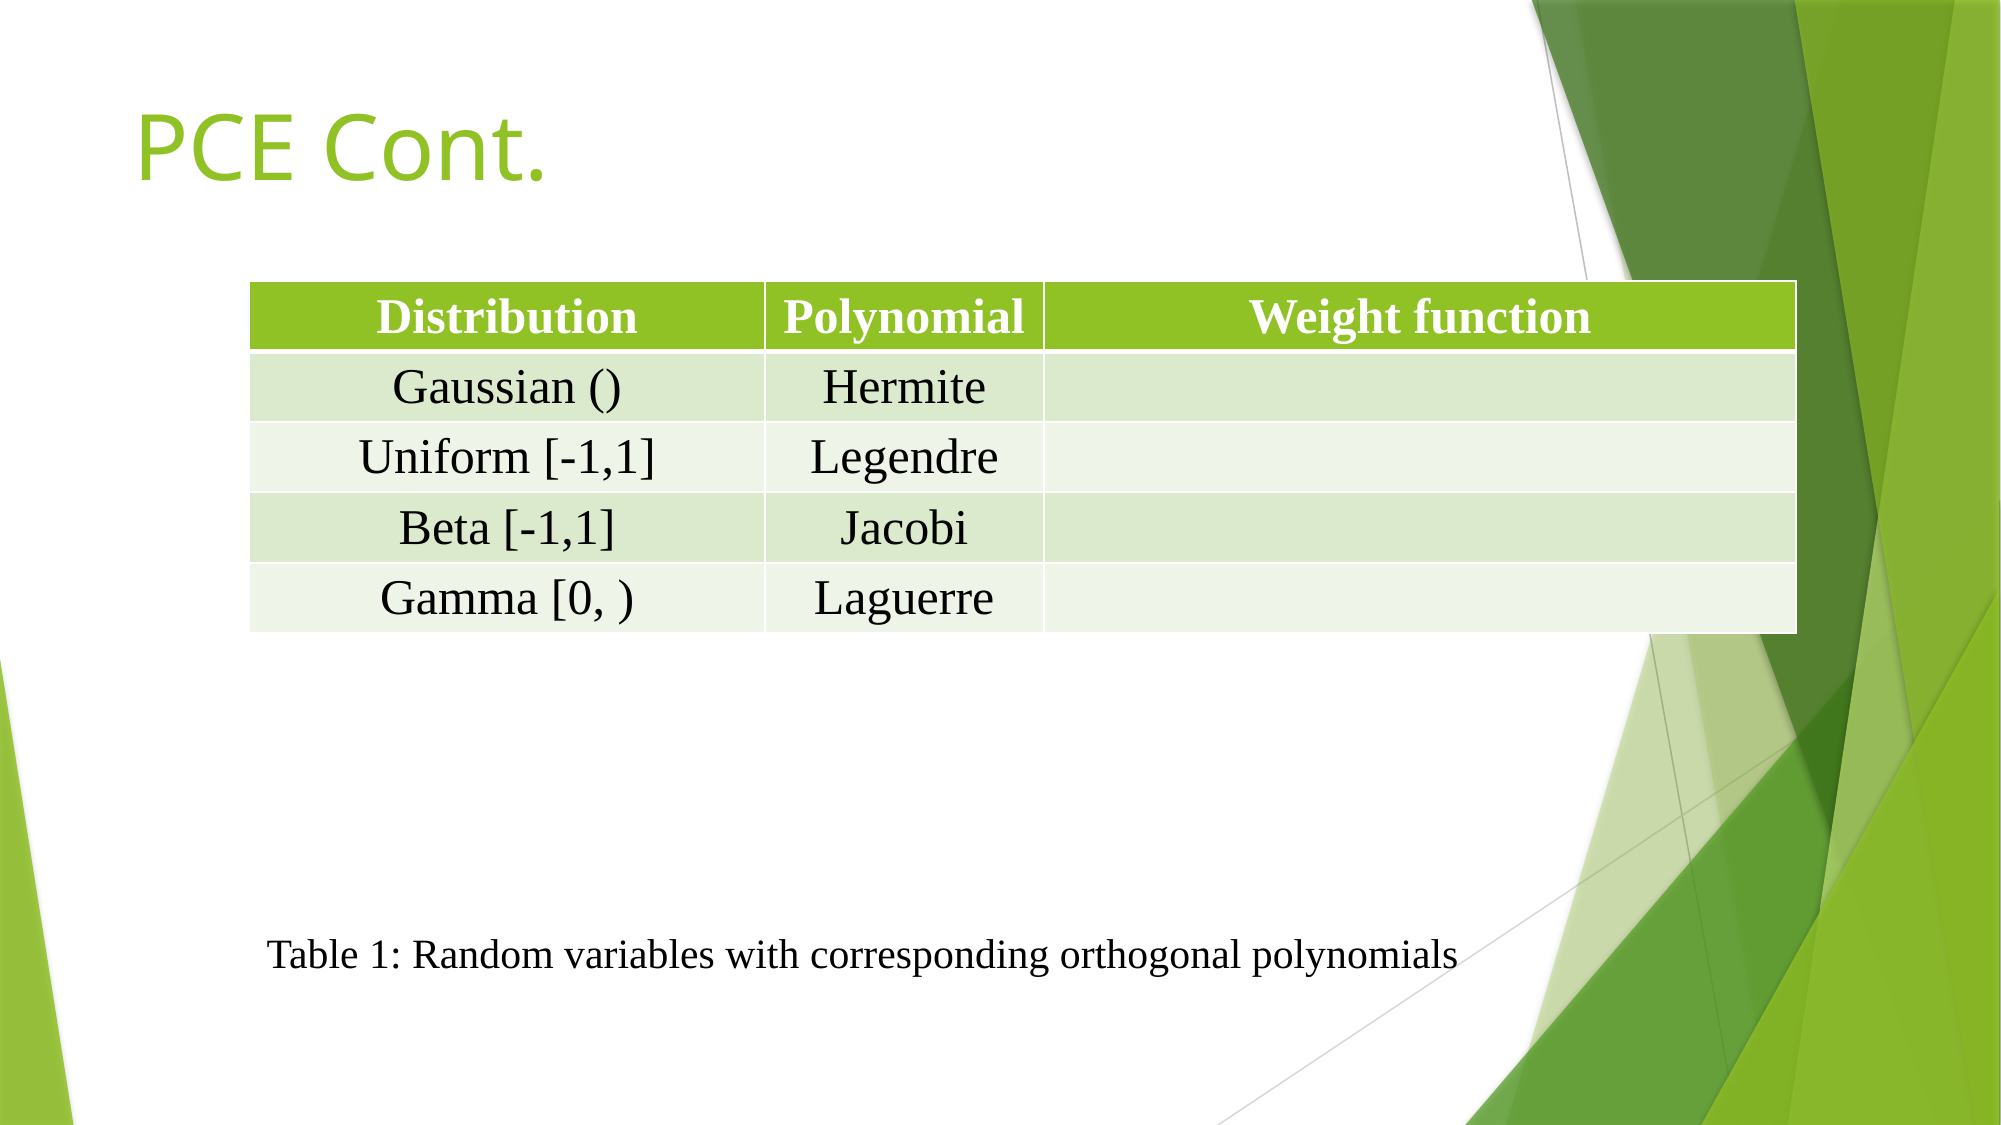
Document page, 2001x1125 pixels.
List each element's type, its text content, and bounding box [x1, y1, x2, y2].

text_box Table 1: Random variables with corresponding orthogonal polynomials [251, 919, 1475, 985]
title PCE Cont. [118, 81, 1613, 298]
